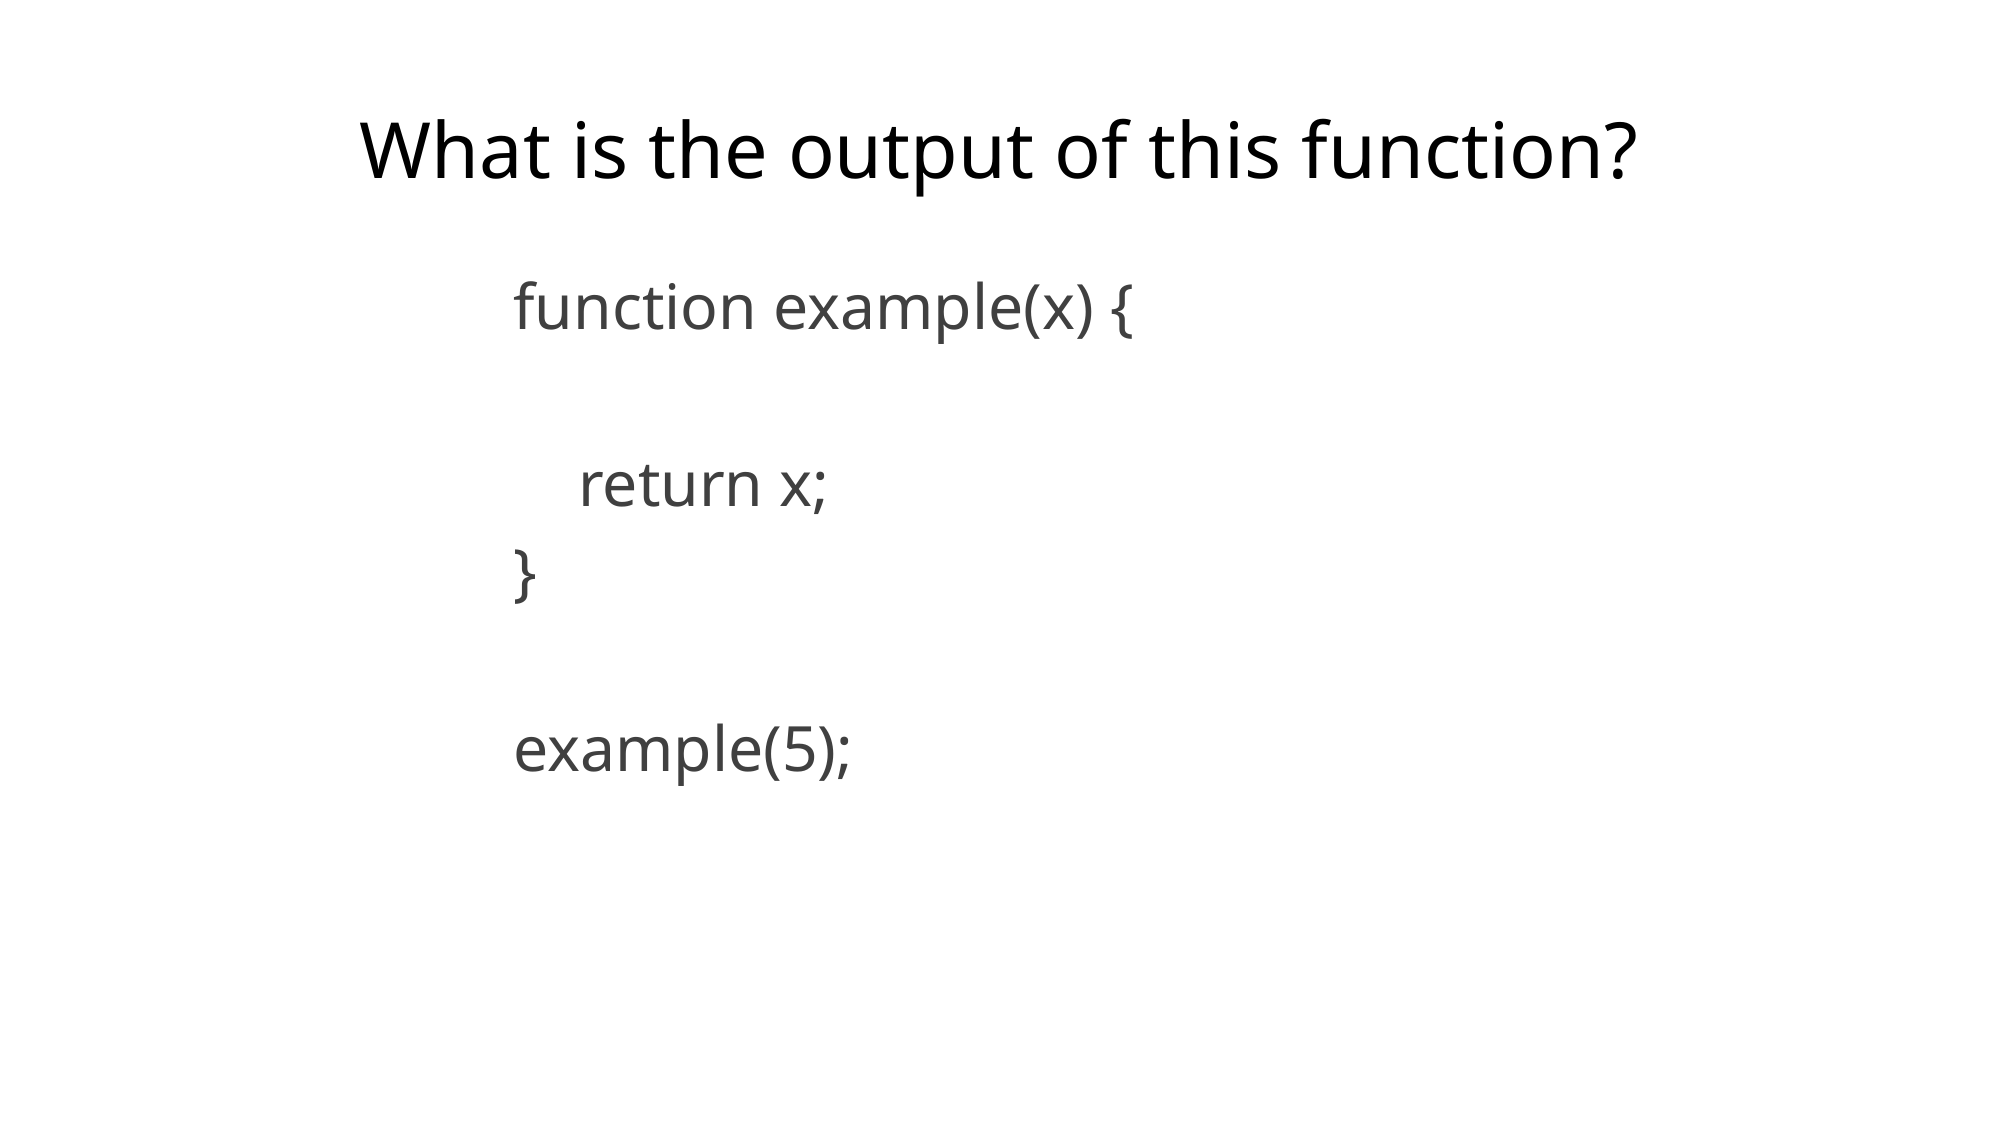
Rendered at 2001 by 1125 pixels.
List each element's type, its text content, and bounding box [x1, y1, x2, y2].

subtitle function example(x) { return x; } example(5); [498, 268, 1502, 718]
title What is the output of this function? [77, 65, 1923, 202]
